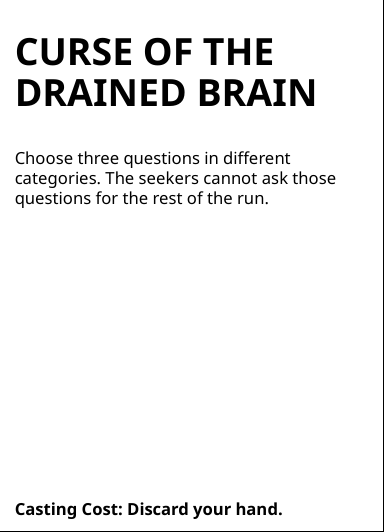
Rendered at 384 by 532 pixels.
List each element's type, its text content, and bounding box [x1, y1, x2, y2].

list Casting Cost: Discard your hand. [0, 444, 384, 532]
title CURSE OF THE DRAINED BRAIN [0, 0, 384, 147]
subtitle Choose three questions in different categories. The seekers cannot ask those questions for the rest of the run. [0, 147, 384, 443]
